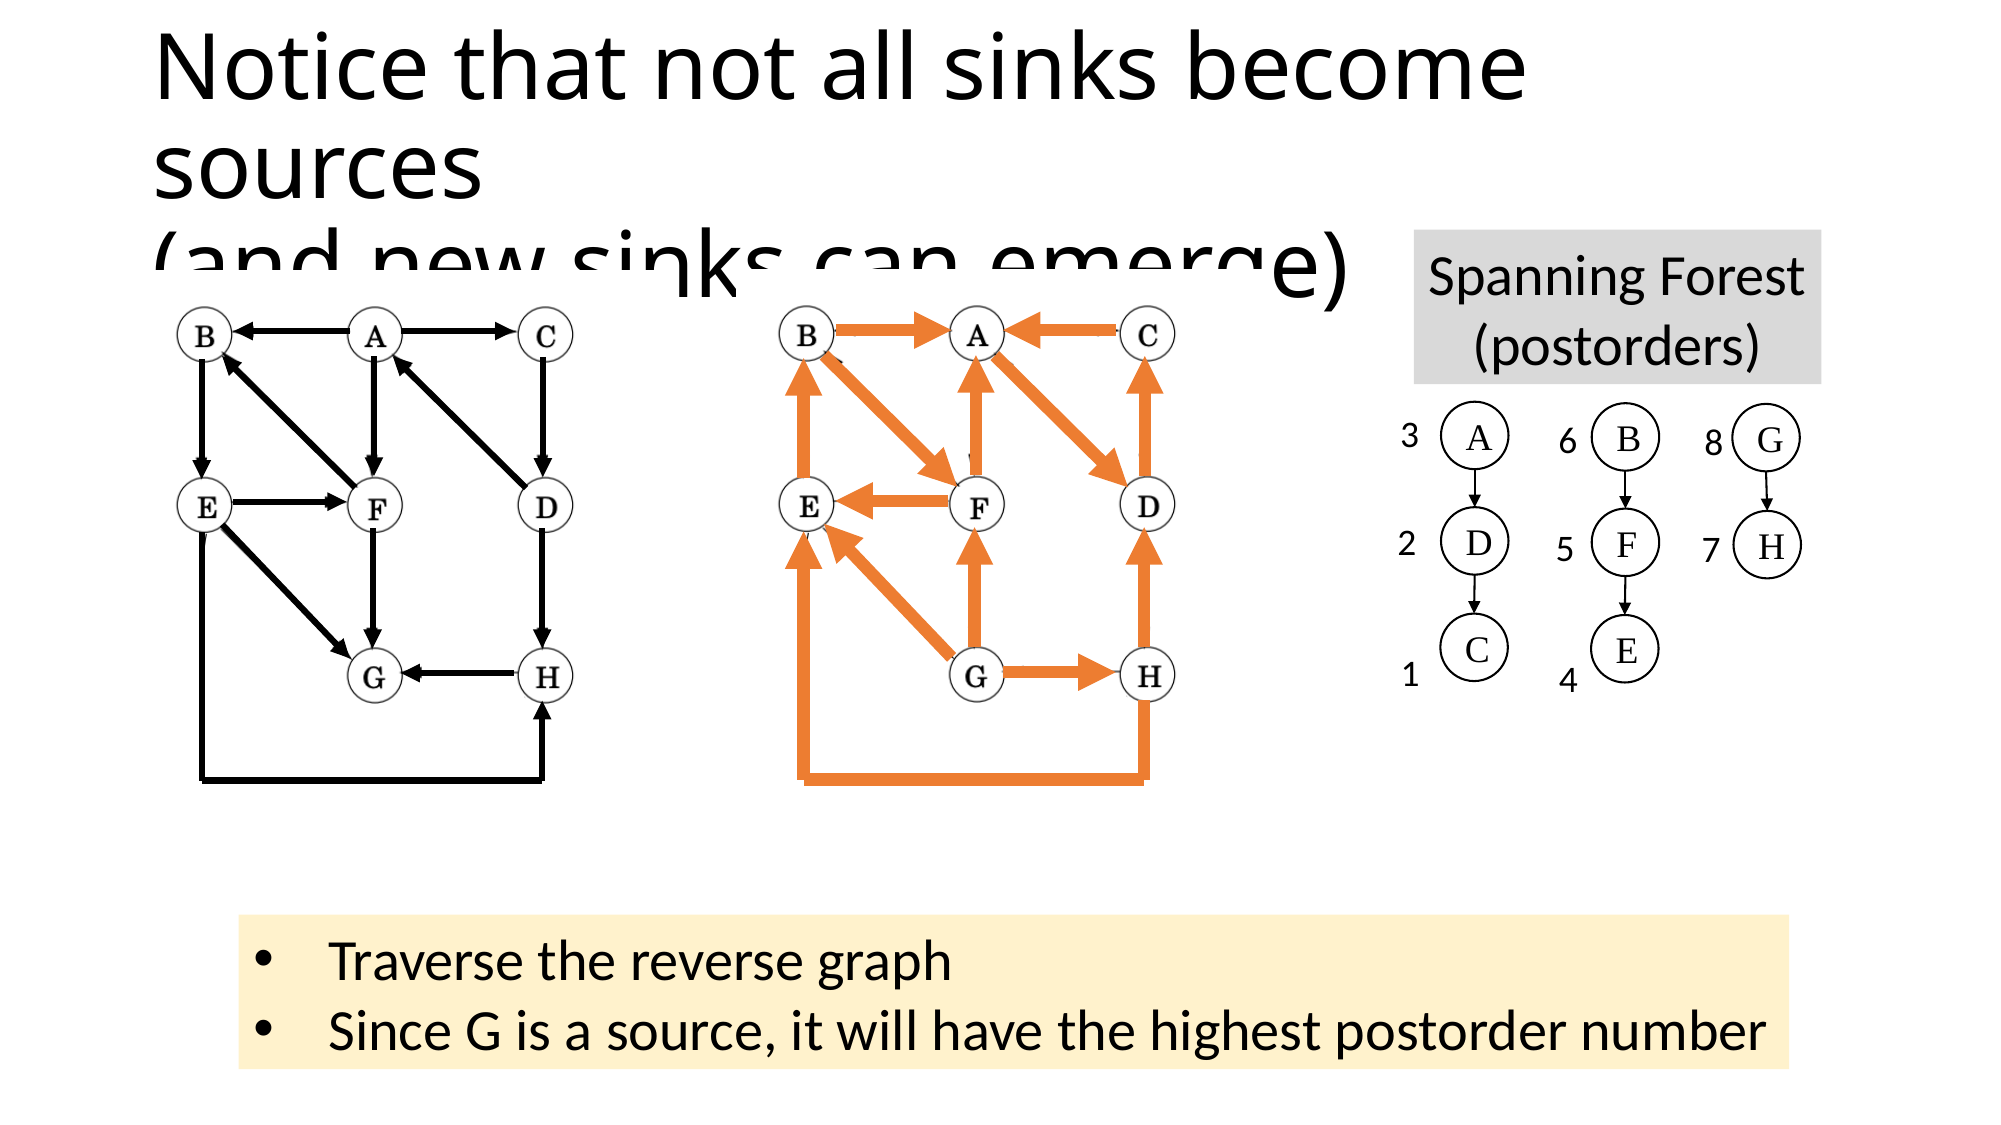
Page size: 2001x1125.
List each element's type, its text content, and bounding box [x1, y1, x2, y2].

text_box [134, 229, 1824, 788]
title Notice that not all sinks become sources (and new sinks can emerge) [137, 59, 1863, 278]
text_box Traverse the reverse graph Since G is a source, it will have the highest postorder number [238, 914, 1790, 1070]
